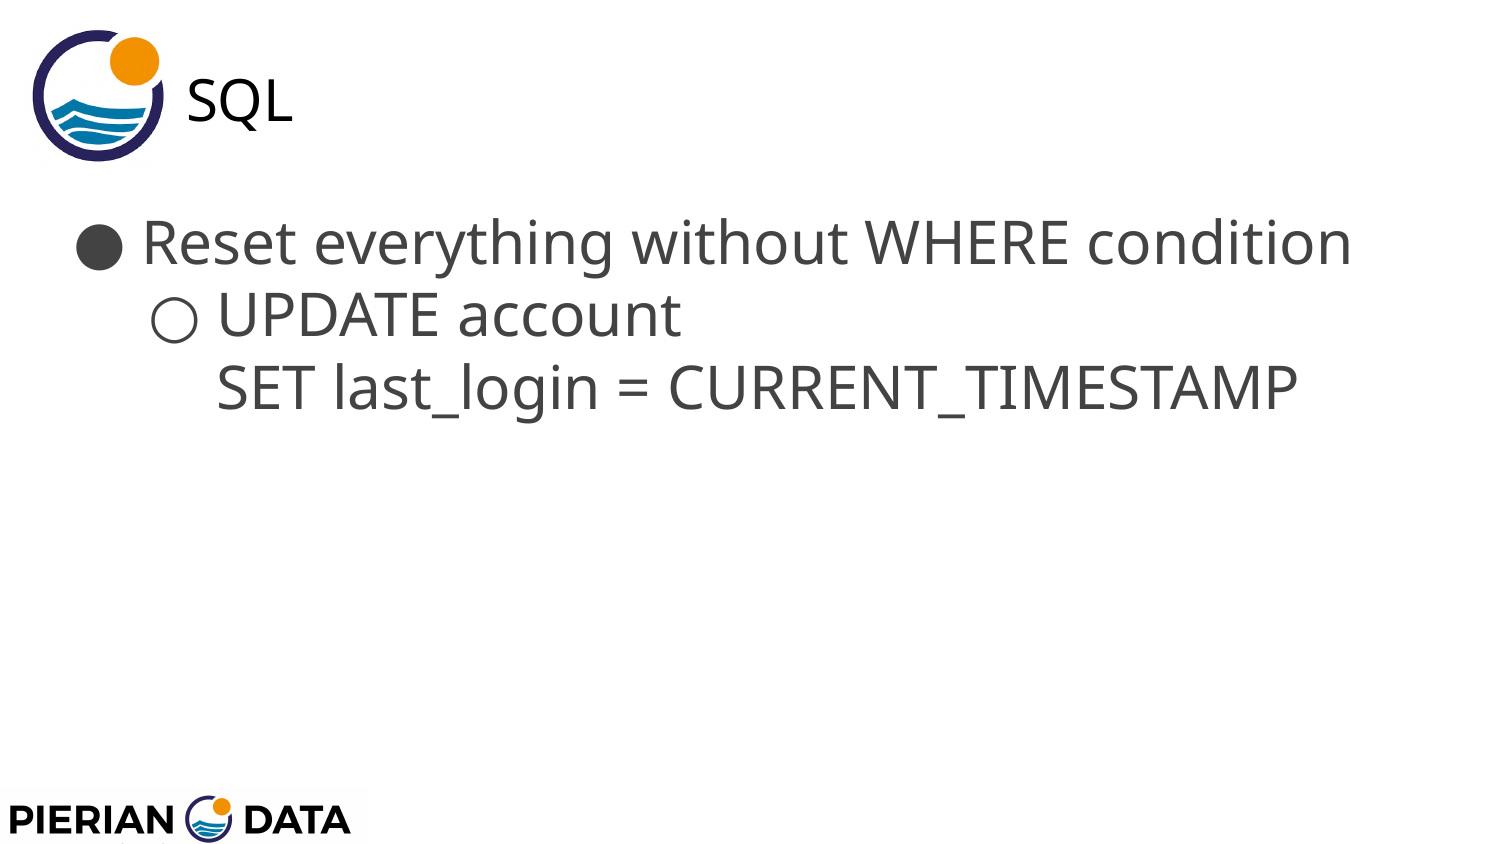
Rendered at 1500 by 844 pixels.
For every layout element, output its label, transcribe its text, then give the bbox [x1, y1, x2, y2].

picture [24, 24, 172, 167]
title SQL [176, 48, 1449, 143]
picture [0, 787, 368, 844]
list Reset everything without WHERE condition UPDATE account SET last_login = CURRENT_TIMESTAMP [51, 189, 1500, 750]
